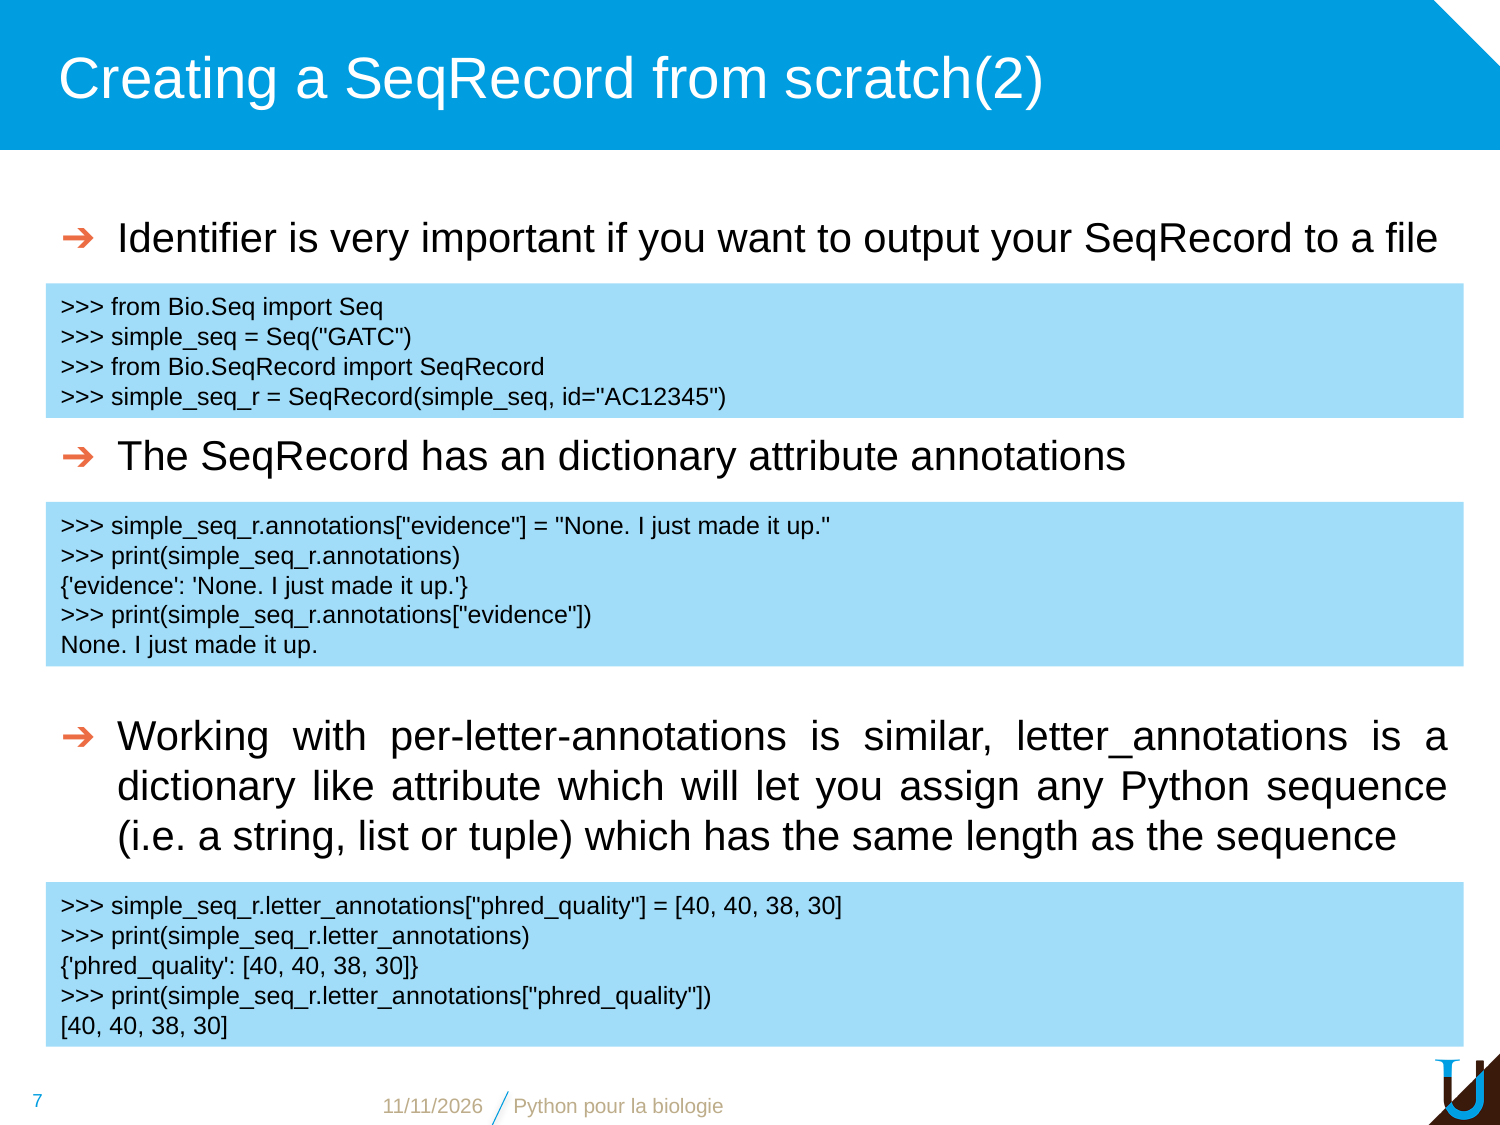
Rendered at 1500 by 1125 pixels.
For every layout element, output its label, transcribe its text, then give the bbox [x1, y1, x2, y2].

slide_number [147, 1091, 498, 1125]
text_box >>> simple_seq_r.letter_annotations["phred_quality"] = [40, 40, 38, 30] >>> print(simple_seq_r.letter_annotations) {'phred_quality': [40, 40, 38, 30]} >>> print(simple_seq_r.letter_annotations["phred_quality"]) [40, 40, 38, 30] [45, 882, 1464, 1047]
title Creating a SeqRecord from scratch(2) [0, 0, 1425, 150]
footer Python pour la biologie [498, 1091, 1362, 1125]
picture [1425, 1050, 1500, 1125]
text_box >>> simple_seq_r.annotations["evidence"] = "None. I just made it up." >>> print(simple_seq_r.annotations) {'evidence': 'None. I just made it up.'} >>> print(simple_seq_r.annotations["evidence"]) None. I just made it up. [45, 501, 1464, 667]
text_box The SeqRecord has an dictionary attribute annotations [45, 421, 1464, 488]
slide_number 7 [0, 1074, 75, 1125]
text_box Working with per-letter-annotations is similar, letter_annotations is a dictionary like attribute which will let you assign any Python sequence (i.e. a string, list or tuple) which has the same length as the sequence [45, 701, 1464, 868]
text_box >>> from Bio.Seq import Seq >>> simple_seq = Seq("GATC") >>> from Bio.SeqRecord import SeqRecord >>> simple_seq_r = SeqRecord(simple_seq, id="AC12345") [45, 283, 1464, 418]
list Identifier is very important if you want to output your SeqRecord to a file [45, 202, 1464, 283]
